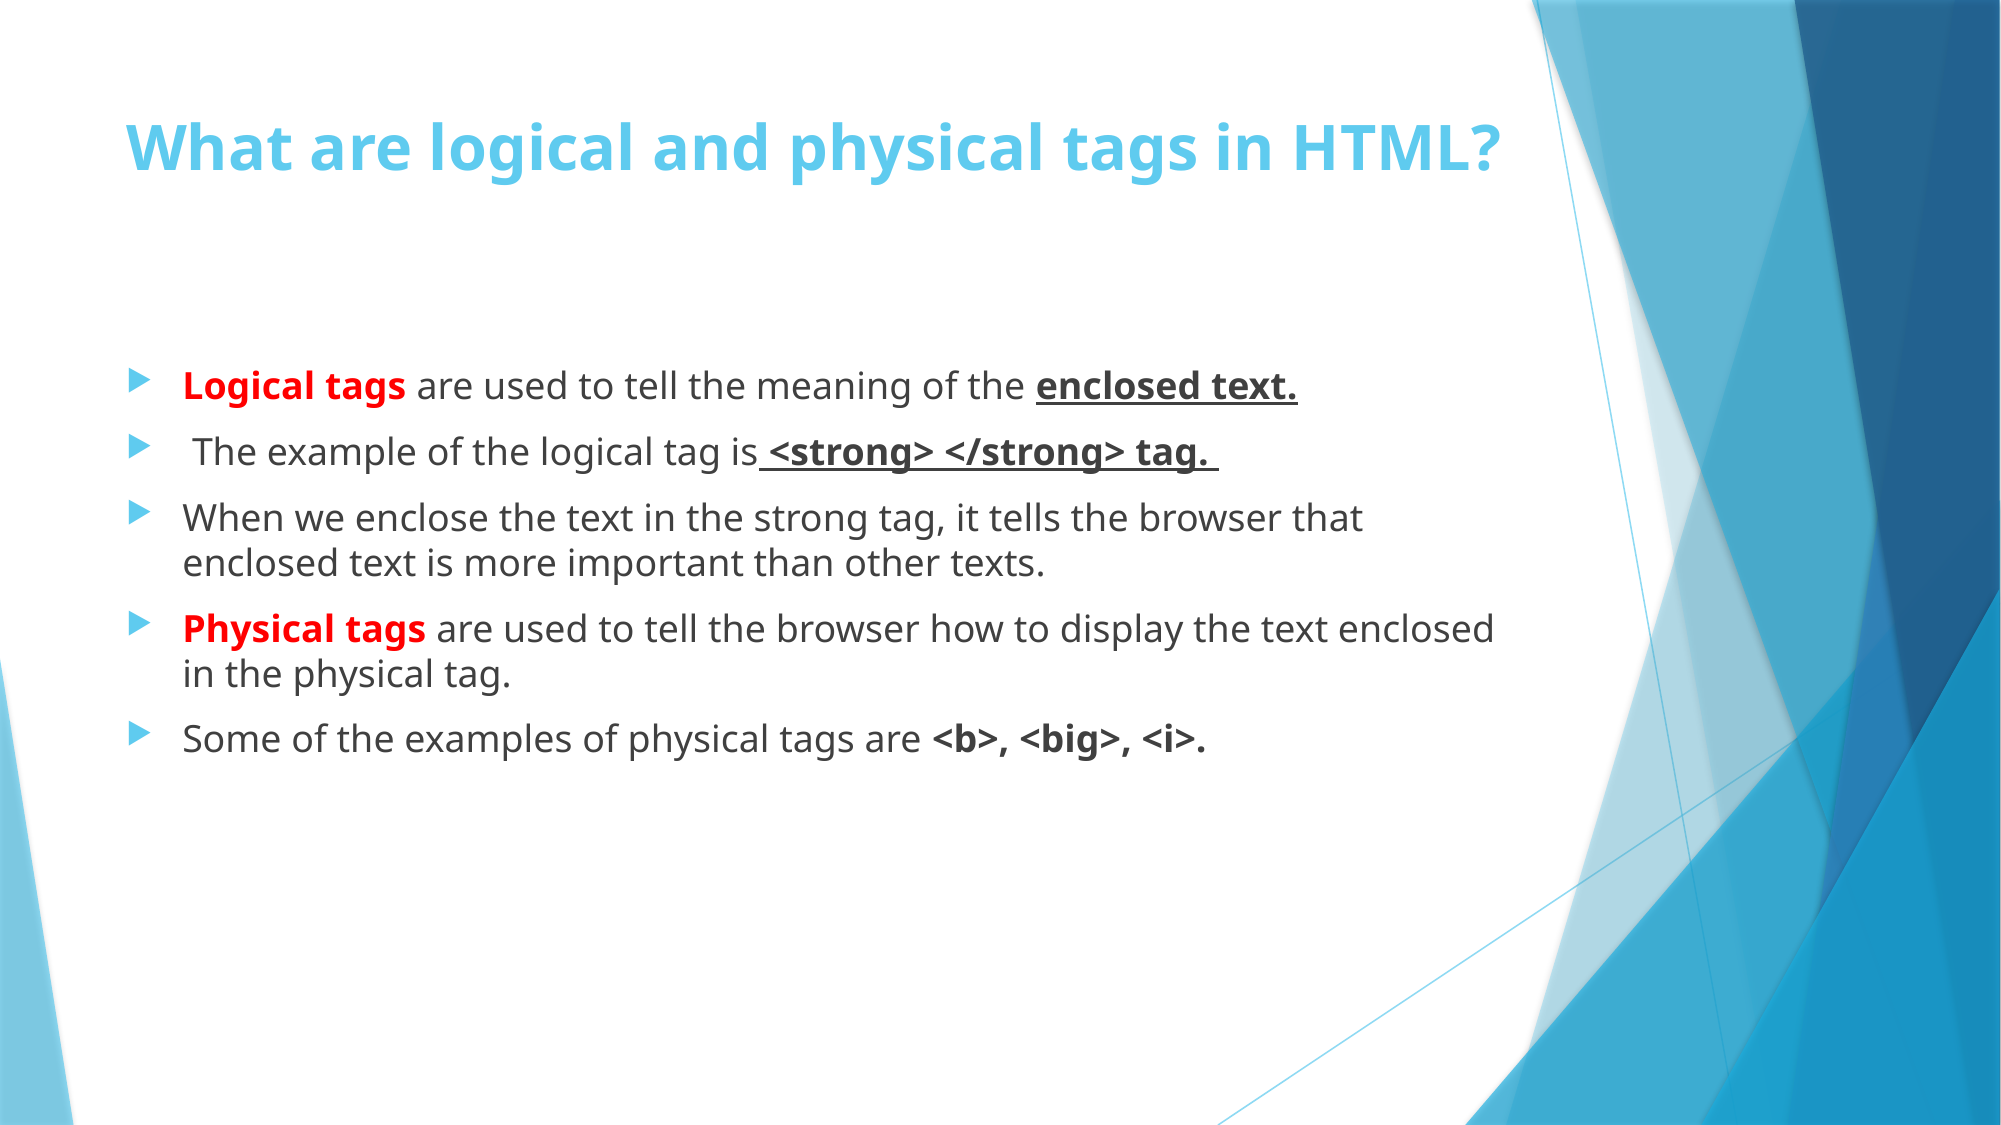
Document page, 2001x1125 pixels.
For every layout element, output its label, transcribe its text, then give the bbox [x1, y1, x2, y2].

list Logical tags are used to tell the meaning of the enclosed text. The example of the logical tag is <strong> </strong> tag. When we enclose the text in the strong tag, it tells the browser that enclosed text is more important than other texts. Physical tags are used to tell the browser how to display the text enclosed in the physical tag. Some of the examples of physical tags are <b>, <big>, <i>. [111, 354, 1522, 992]
title What are logical and physical tags in HTML? [111, 99, 1522, 317]
